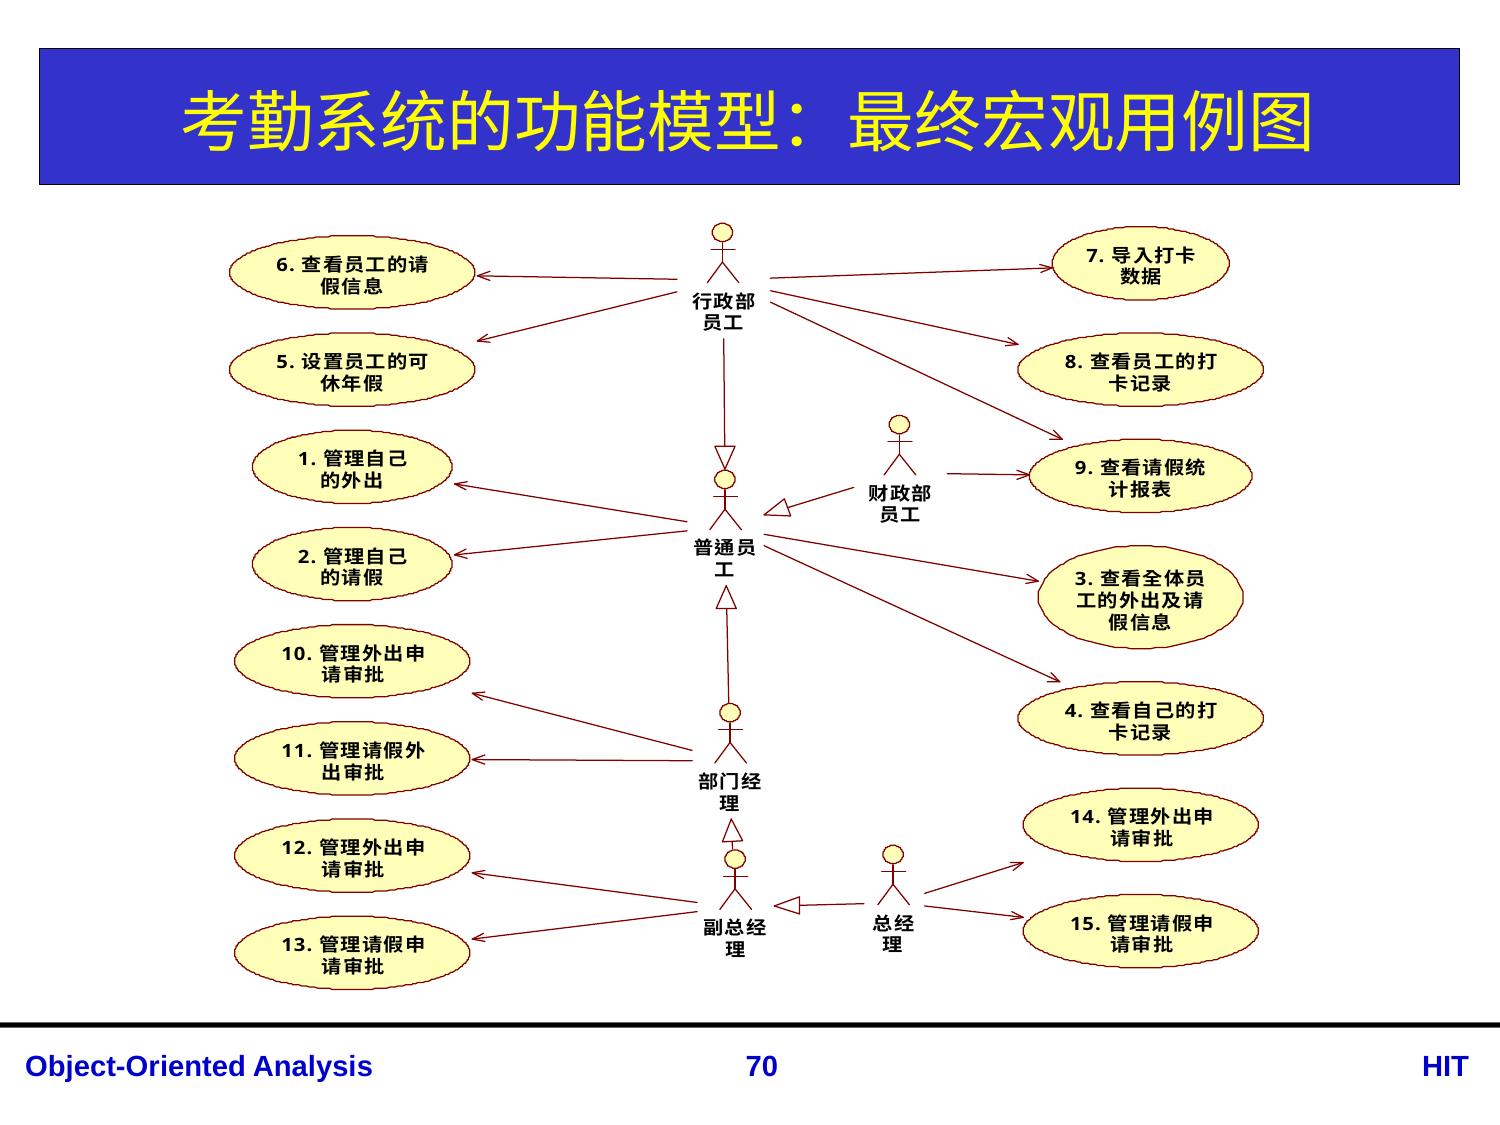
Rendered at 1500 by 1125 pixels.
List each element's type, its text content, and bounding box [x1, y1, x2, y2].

picture [204, 198, 1292, 1015]
title 考勤系统的功能模型：最终宏观用例图 [38, 54, 1457, 185]
